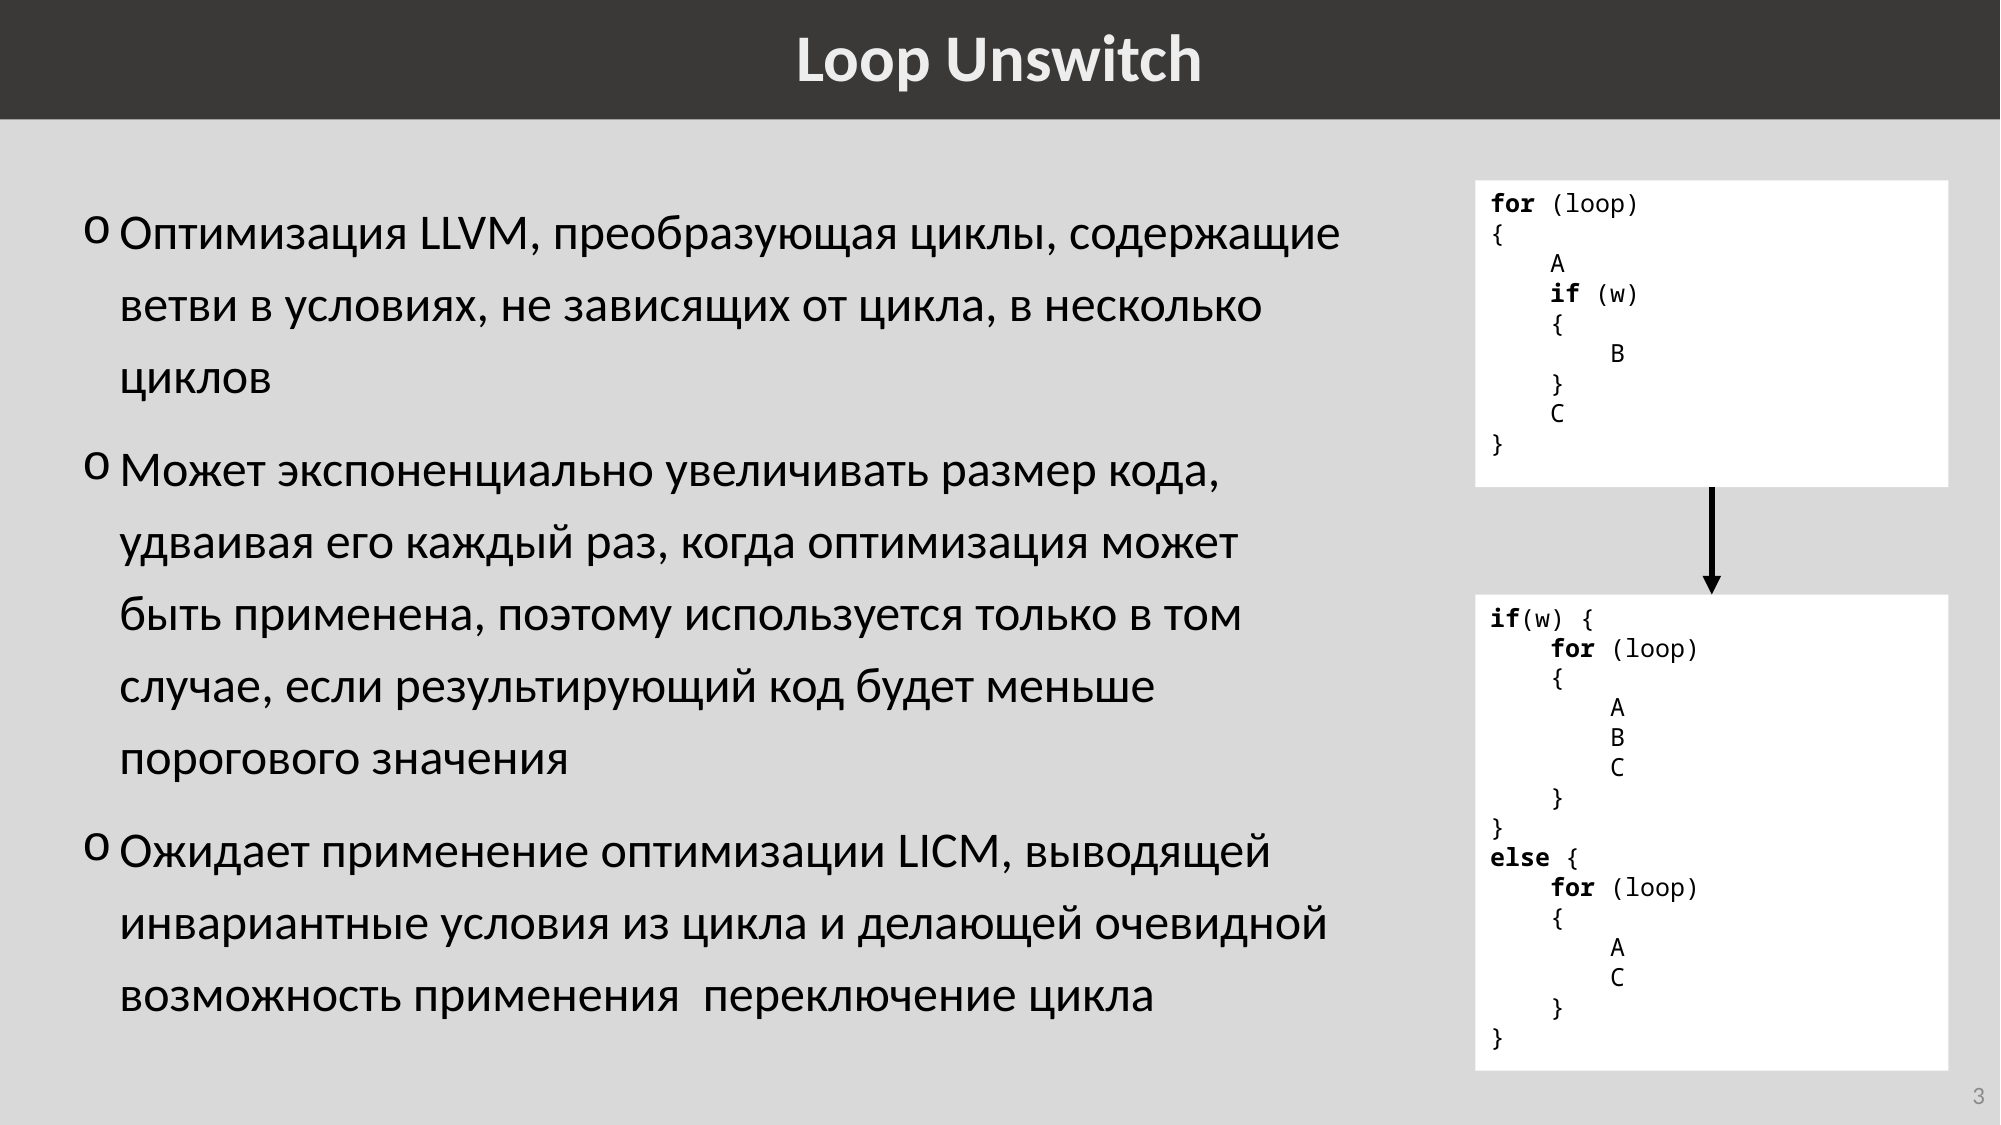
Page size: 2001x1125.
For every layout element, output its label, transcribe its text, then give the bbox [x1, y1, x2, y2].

text_box Оптимизация LLVM, преобразующая циклы, содержащие ветви в условиях, не зависящих от цикла, в несколько циклов Может экспоненциально увеличивать размер кода, удваивая его каждый раз, когда оптимизация может быть применена, поэтому используется только в том случае, если результирующий код будет меньше порогового значения Ожидает применение оптимизации LICM, выводящей инвариантные условия из цикла и делающей очевидной возможность применения переключение цикла [66, 180, 1359, 1071]
list for (loop) { A if (w) { B } C } [1475, 180, 1949, 488]
text_box if(w) { for (loop) { A B C } } else { for (loop) { A C } } [1475, 594, 1949, 1071]
slide_number 3 [1931, 1065, 2000, 1125]
text_box Loop Unswitch [0, 0, 2000, 120]
